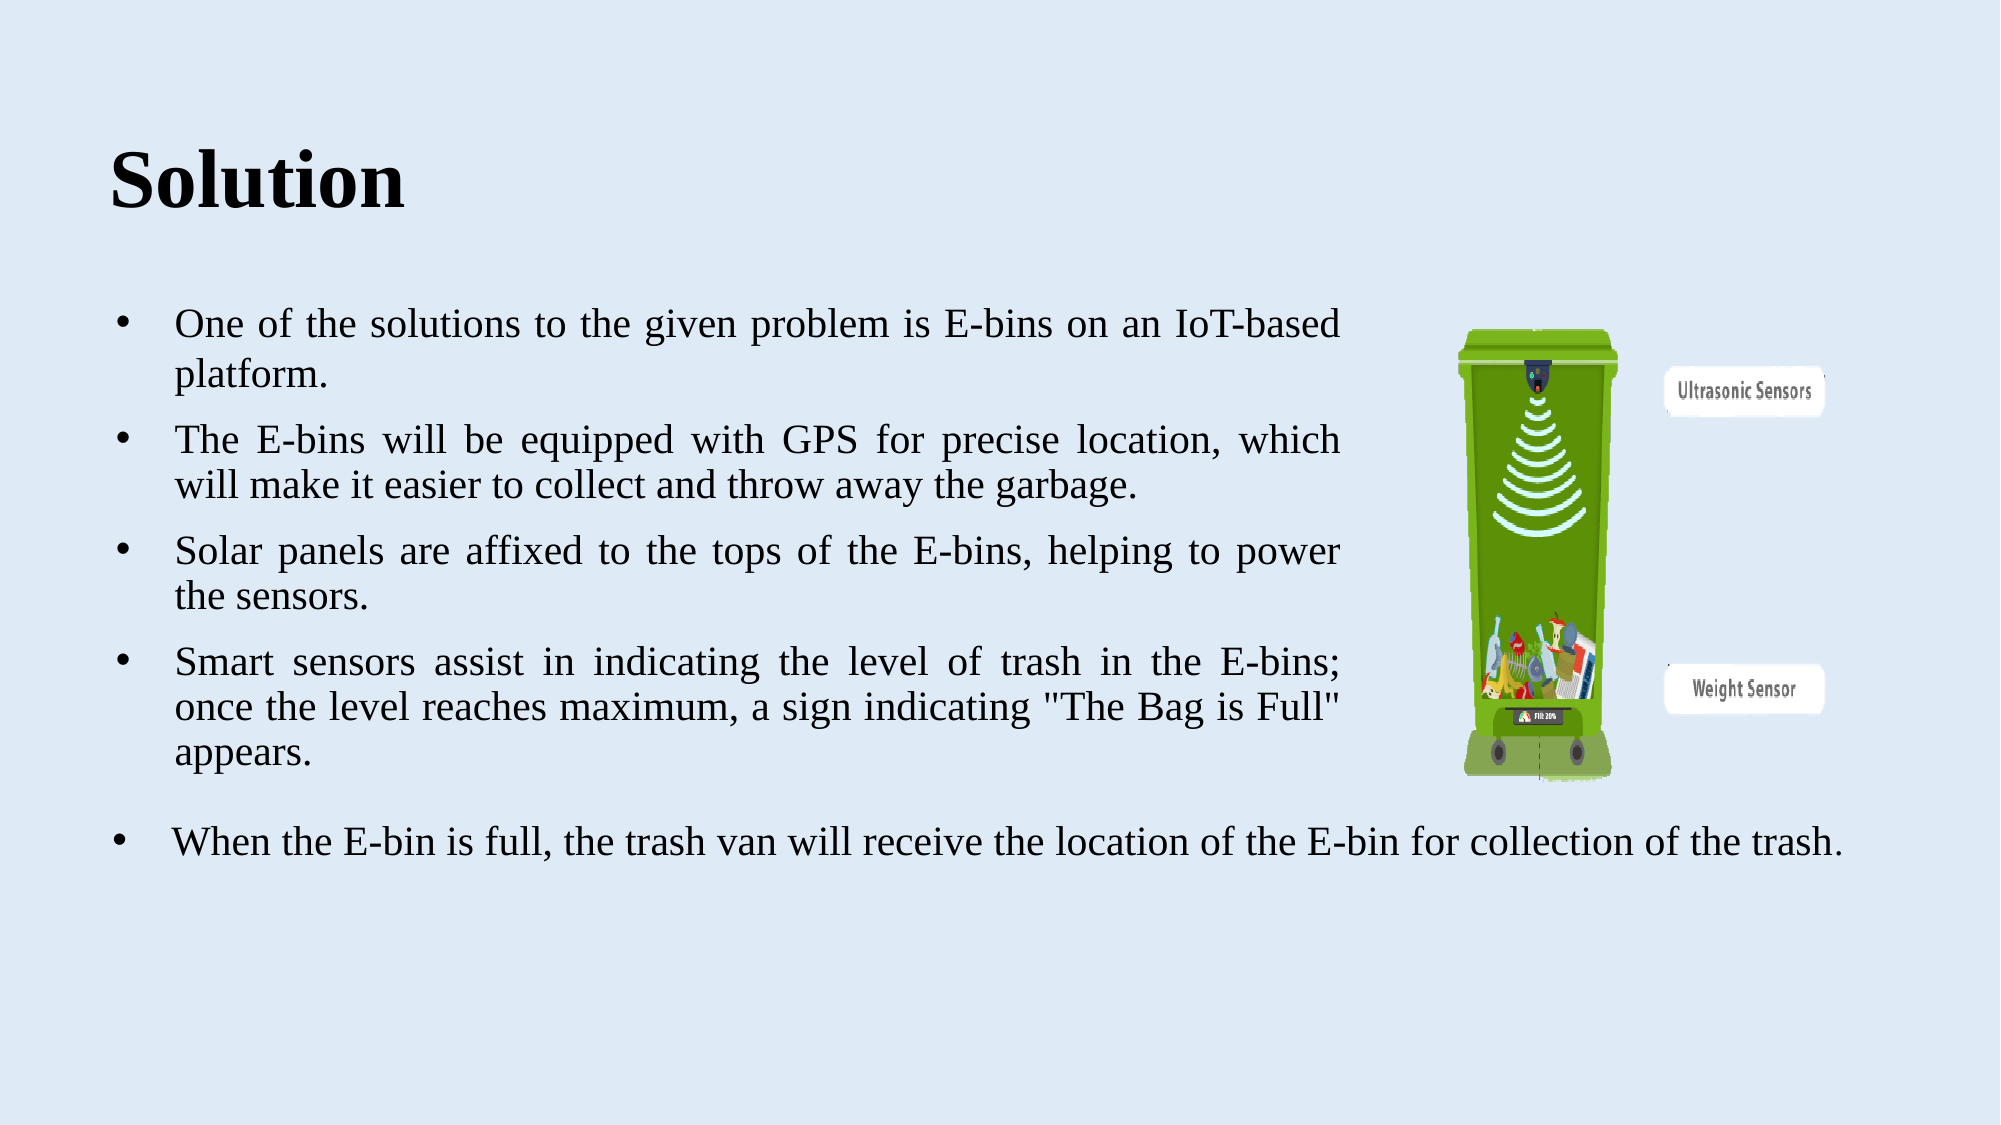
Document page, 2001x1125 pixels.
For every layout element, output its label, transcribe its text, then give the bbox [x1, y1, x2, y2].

text_box When the E-bin is full, the trash van will receive the location of the E-bin for collection of the trash. [83, 806, 1917, 872]
picture [1363, 252, 1906, 825]
text_box [975, 537, 1025, 588]
title Solution [94, 107, 577, 253]
list One of the solutions to the given problem is E-bins on an IoT-based platform. The E-bins will be equipped with GPS for precise location, which will make it easier to collect and throw away the garbage. Solar panels are affixed to the tops of the E-bins, helping to power the sensors. Smart sensors assist in indicating the level of trash in the E-bins; once the level reaches maximum, a sign indicating "The Bag is Full" appears. [72, 288, 1358, 861]
